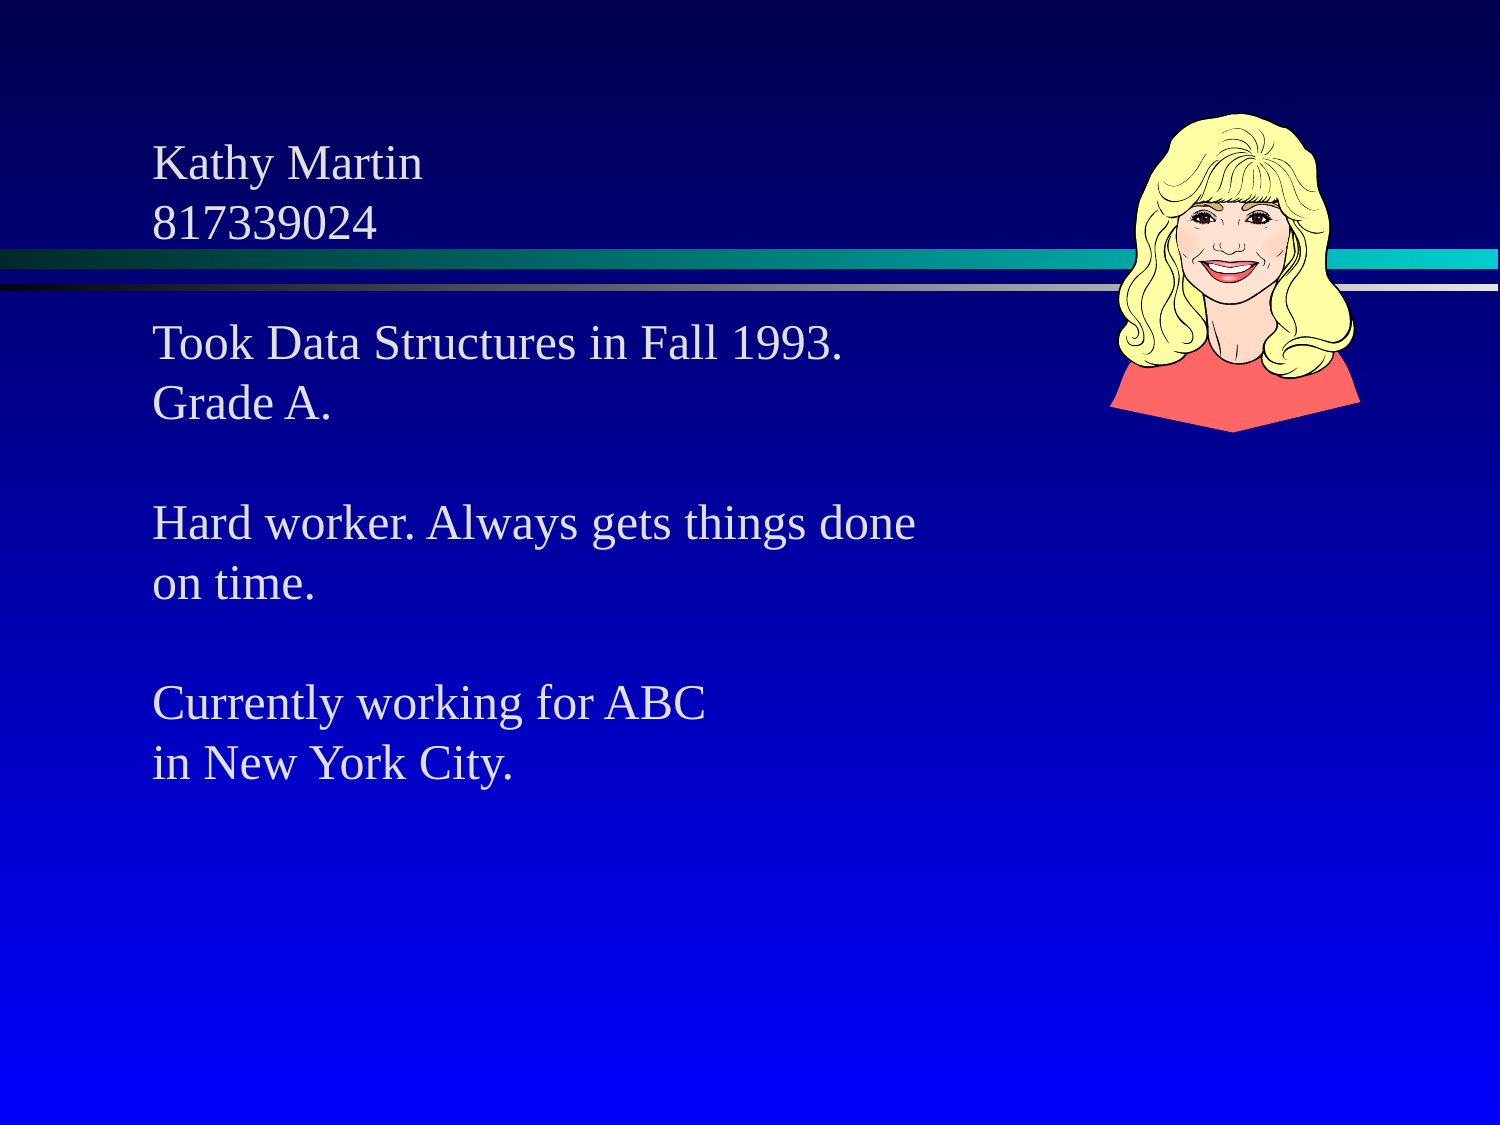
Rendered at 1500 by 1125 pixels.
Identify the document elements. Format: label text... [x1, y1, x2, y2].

text_box Kathy Martin 817339024 Took Data Structures in Fall 1993. Grade A. Hard worker. Always gets things done on time. Currently working for ABC in New York City. [137, 122, 932, 798]
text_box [1109, 112, 1361, 433]
